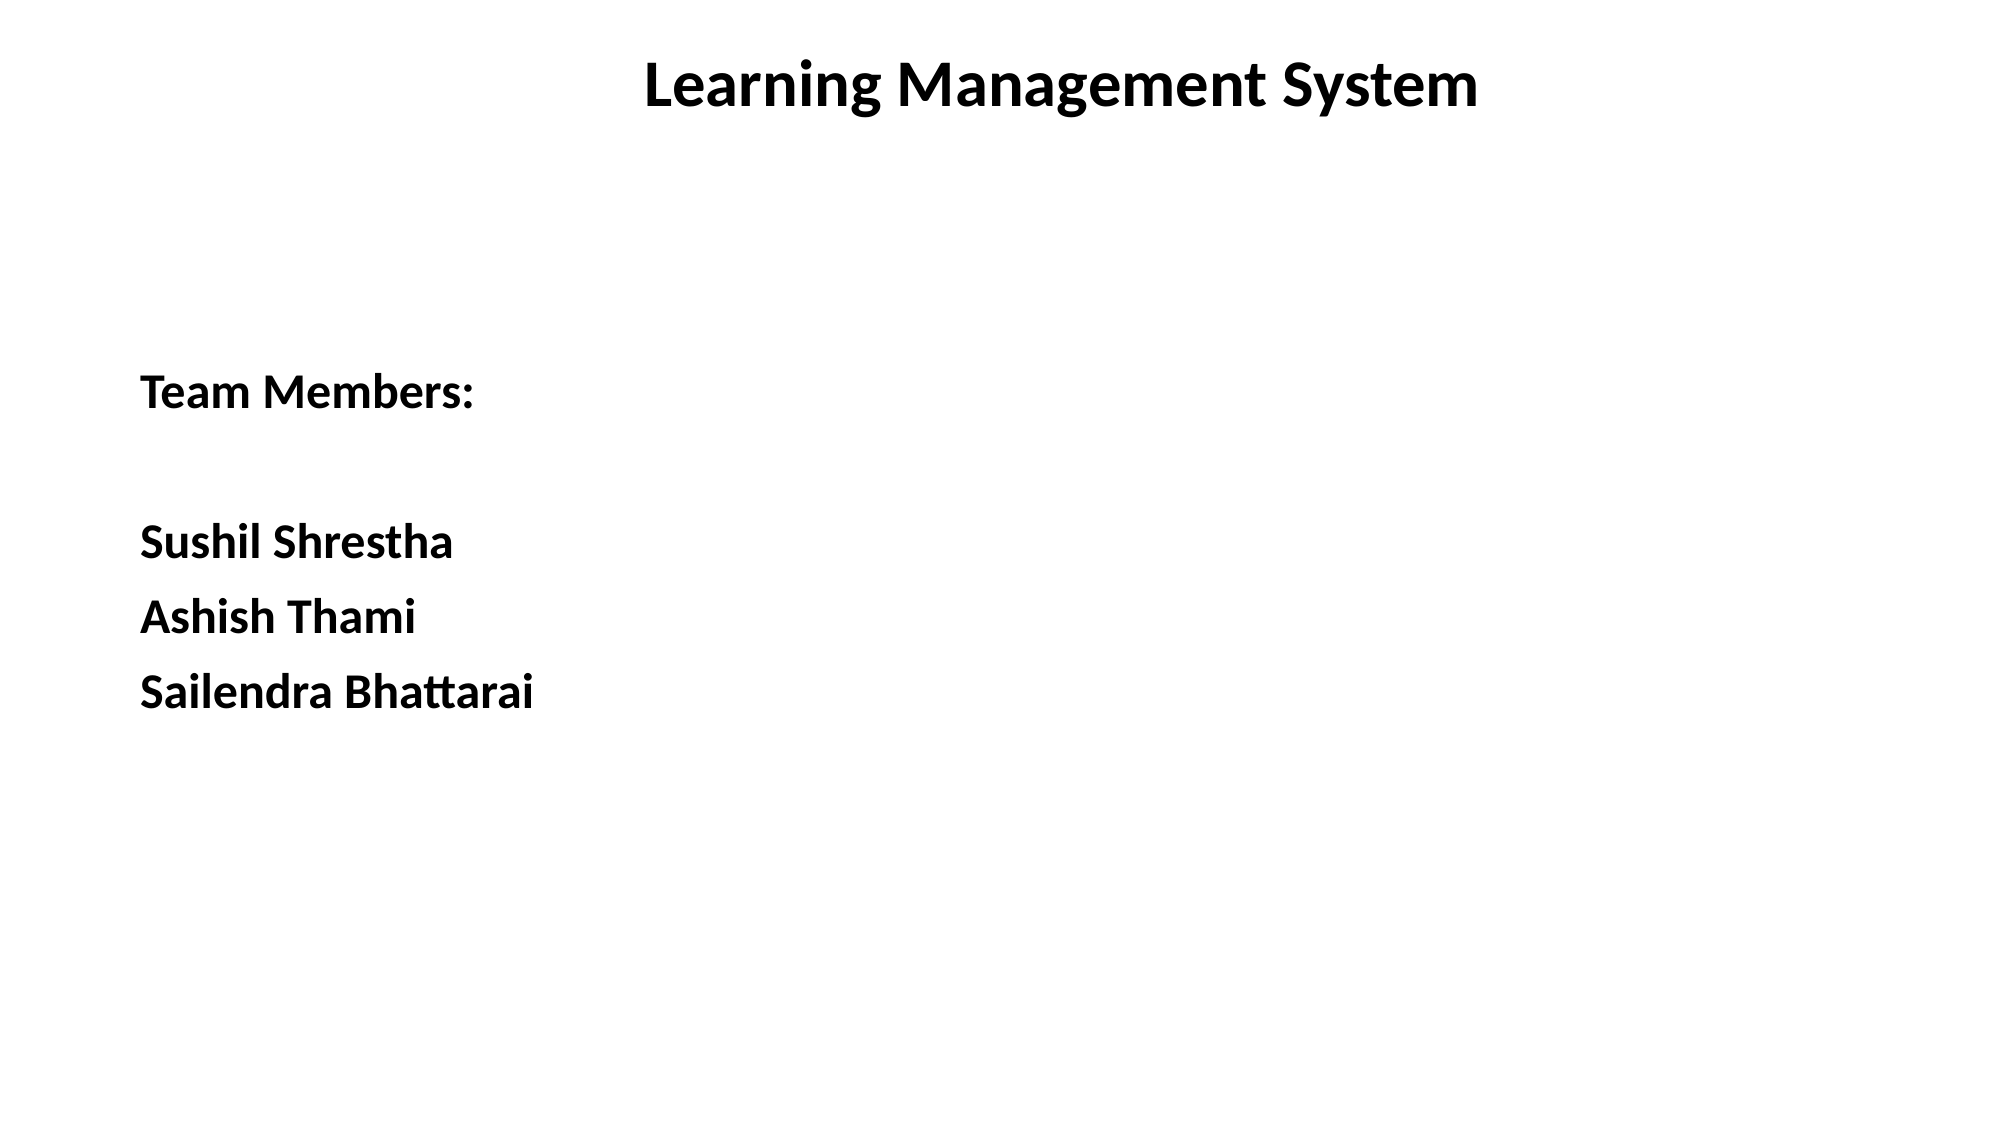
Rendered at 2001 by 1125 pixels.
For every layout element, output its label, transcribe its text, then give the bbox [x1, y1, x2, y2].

subtitle Learning Management System Team Members: Sushil Shrestha Ashish Thami Sailendra Bhattarai [125, 41, 2000, 970]
